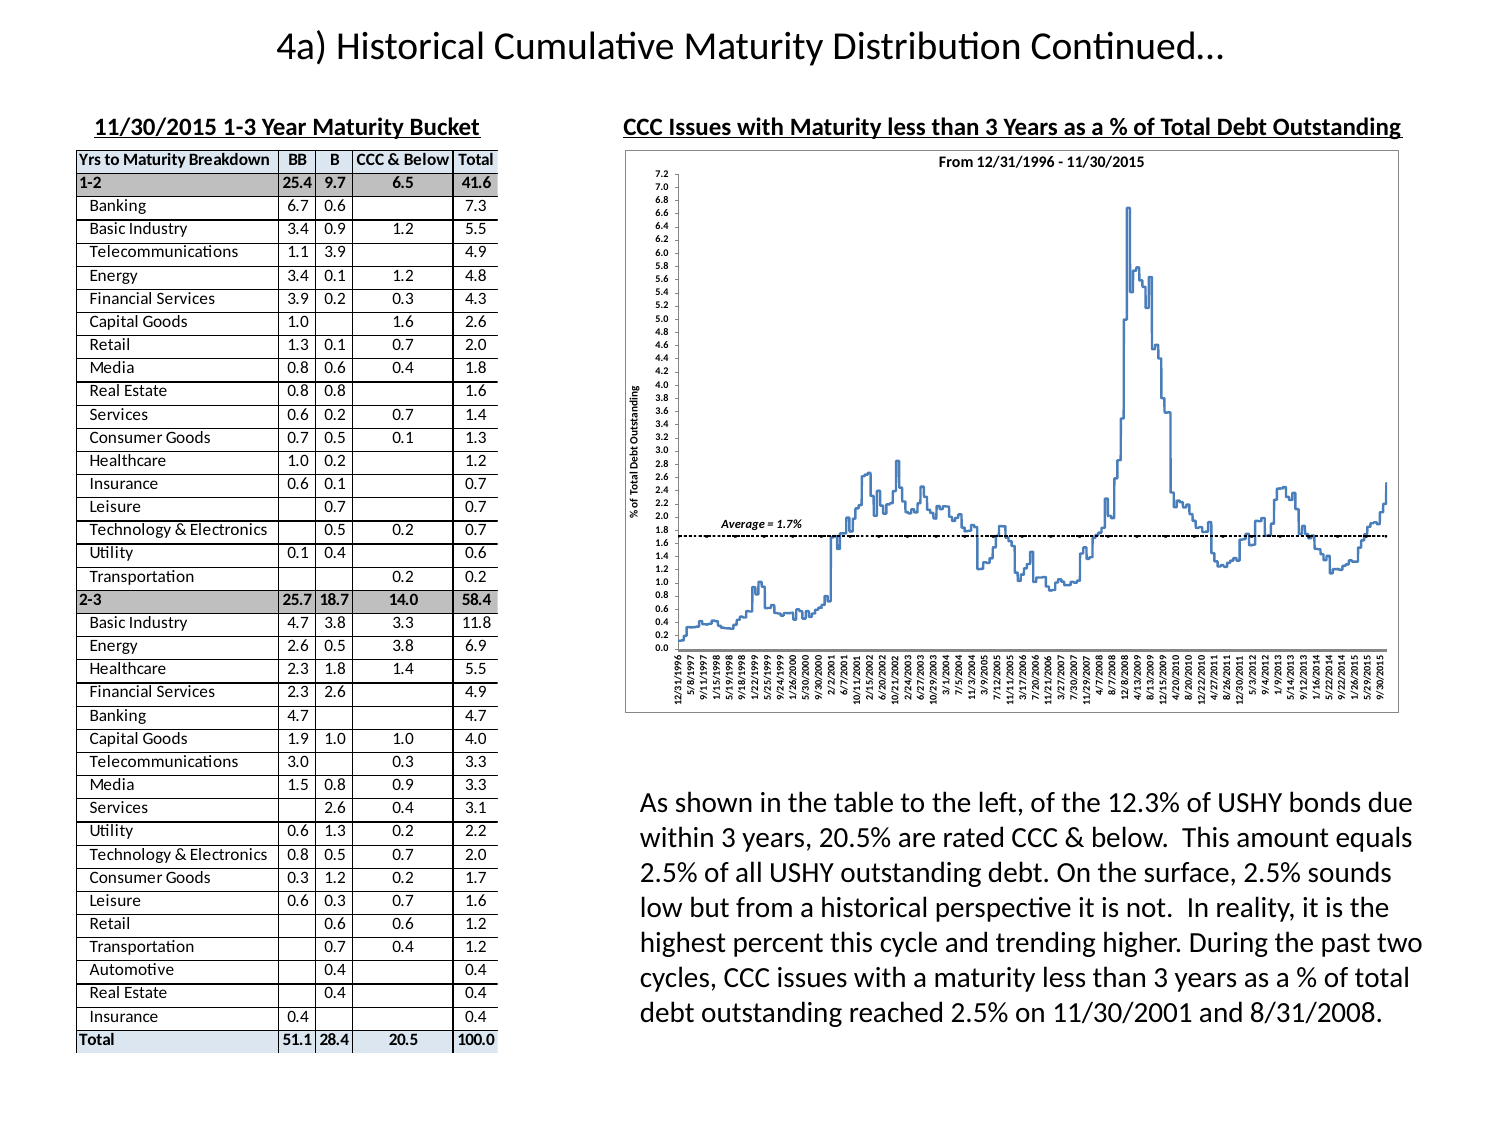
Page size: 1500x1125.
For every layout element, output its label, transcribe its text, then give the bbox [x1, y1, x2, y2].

text_box CCC Issues with Maturity less than 3 Years as a % of Total Debt Outstanding [600, 99, 1426, 150]
picture [624, 149, 1400, 713]
picture [75, 149, 501, 1056]
text_box 4a) Historical Cumulative Maturity Distribution Continued… [75, 12, 1426, 75]
text_box As shown in the table to the left, of the 12.3% of USHY bonds due within 3 years, 20.5% are rated CCC & below. This amount equals 2.5% of all USHY outstanding debt. On the surface, 2.5% sounds low but from a historical perspective it is not. In reality, it is the highest percent this cycle and trending higher. During the past two cycles, CCC issues with a maturity less than 3 years as a % of total debt outstanding reached 2.5% on 11/30/2001 and 8/31/2008. [624, 724, 1457, 1088]
text_box 11/30/2015 1-3 Year Maturity Bucket [24, 99, 550, 150]
